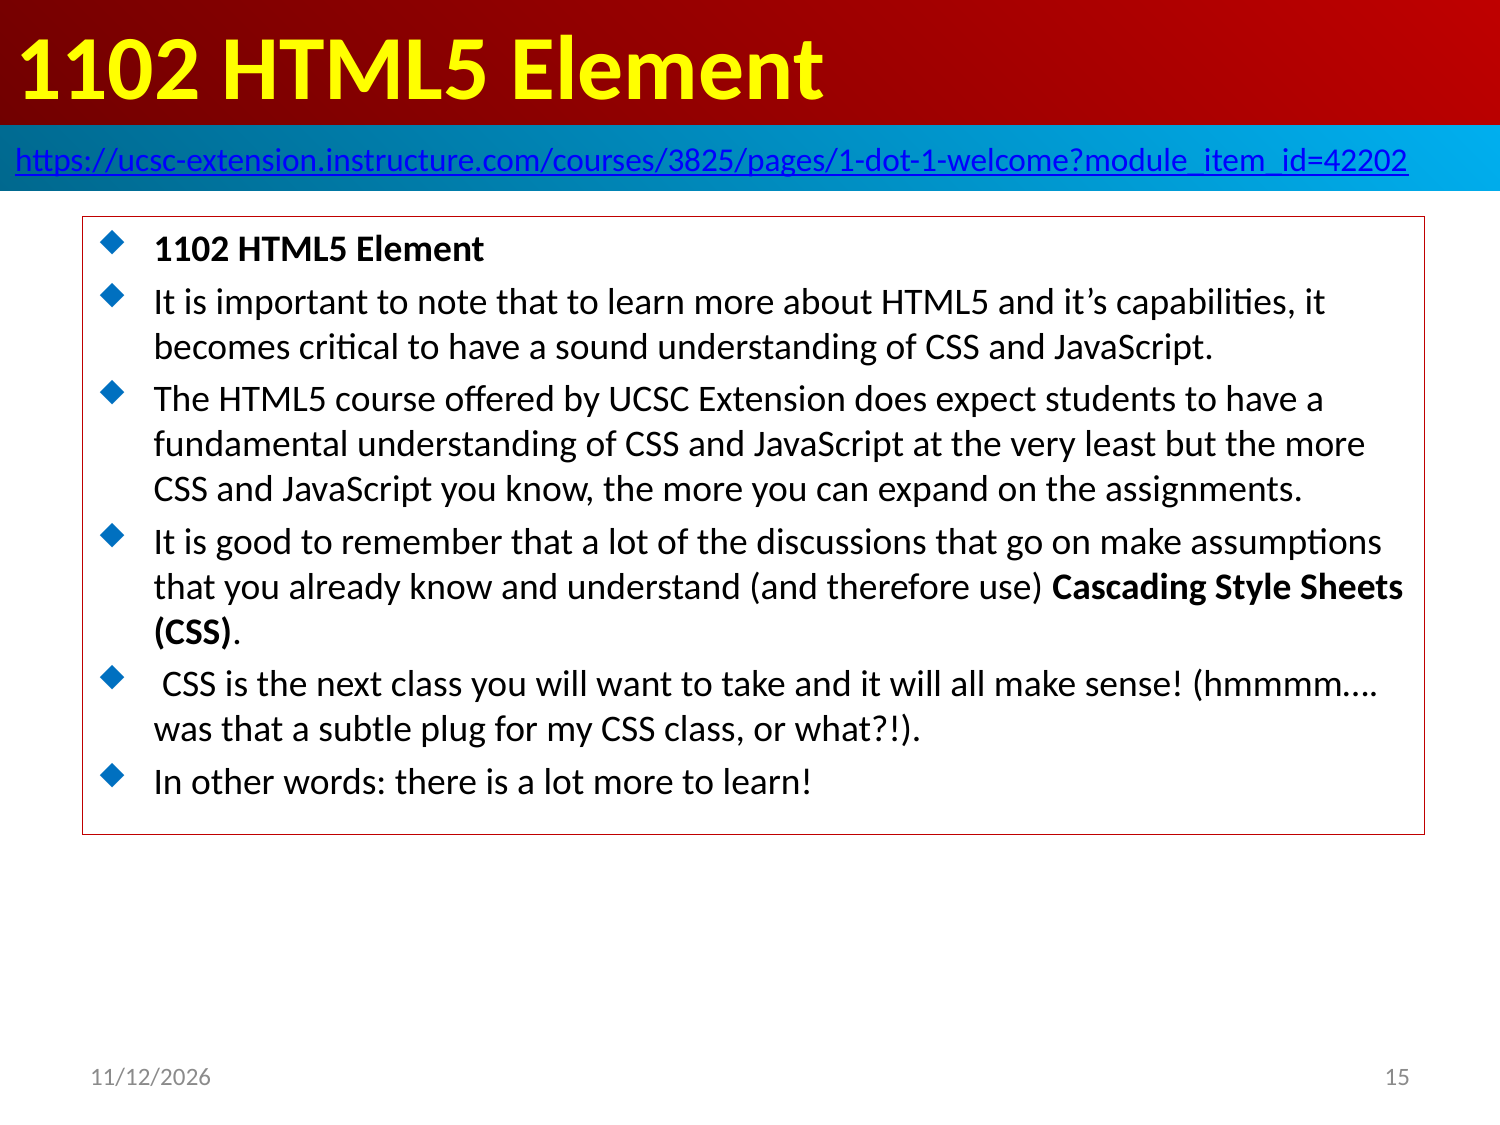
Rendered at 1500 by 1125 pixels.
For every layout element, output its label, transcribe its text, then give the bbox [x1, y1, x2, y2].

title 1102 HTML5 Element [0, 0, 1500, 125]
subtitle 1102 HTML5 Element It is important to note that to learn more about HTML5 and it’s capabilities, it becomes critical to have a sound understanding of CSS and JavaScript. The HTML5 course offered by UCSC Extension does expect students to have a fundamental understanding of CSS and JavaScript at the very least but the more CSS and JavaScript you know, the more you can expand on the assignments. It is good to remember that a lot of the discussions that go on make assumptions that you already know and understand (and therefore use) Cascading Style Sheets (CSS). CSS is the next class you will want to take and it will all make sense! (hmmmm…. was that a subtle plug for my CSS class, or what?!). In other words: there is a lot more to learn! [82, 216, 1425, 835]
text_box [119, 52, 183, 109]
slide_number 15 [1074, 1042, 1425, 1109]
text_box https://ucsc-extension.instructure.com/courses/3825/pages/1-dot-1-welcome?module_item_id=42202 [0, 125, 1500, 191]
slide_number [75, 1042, 425, 1109]
